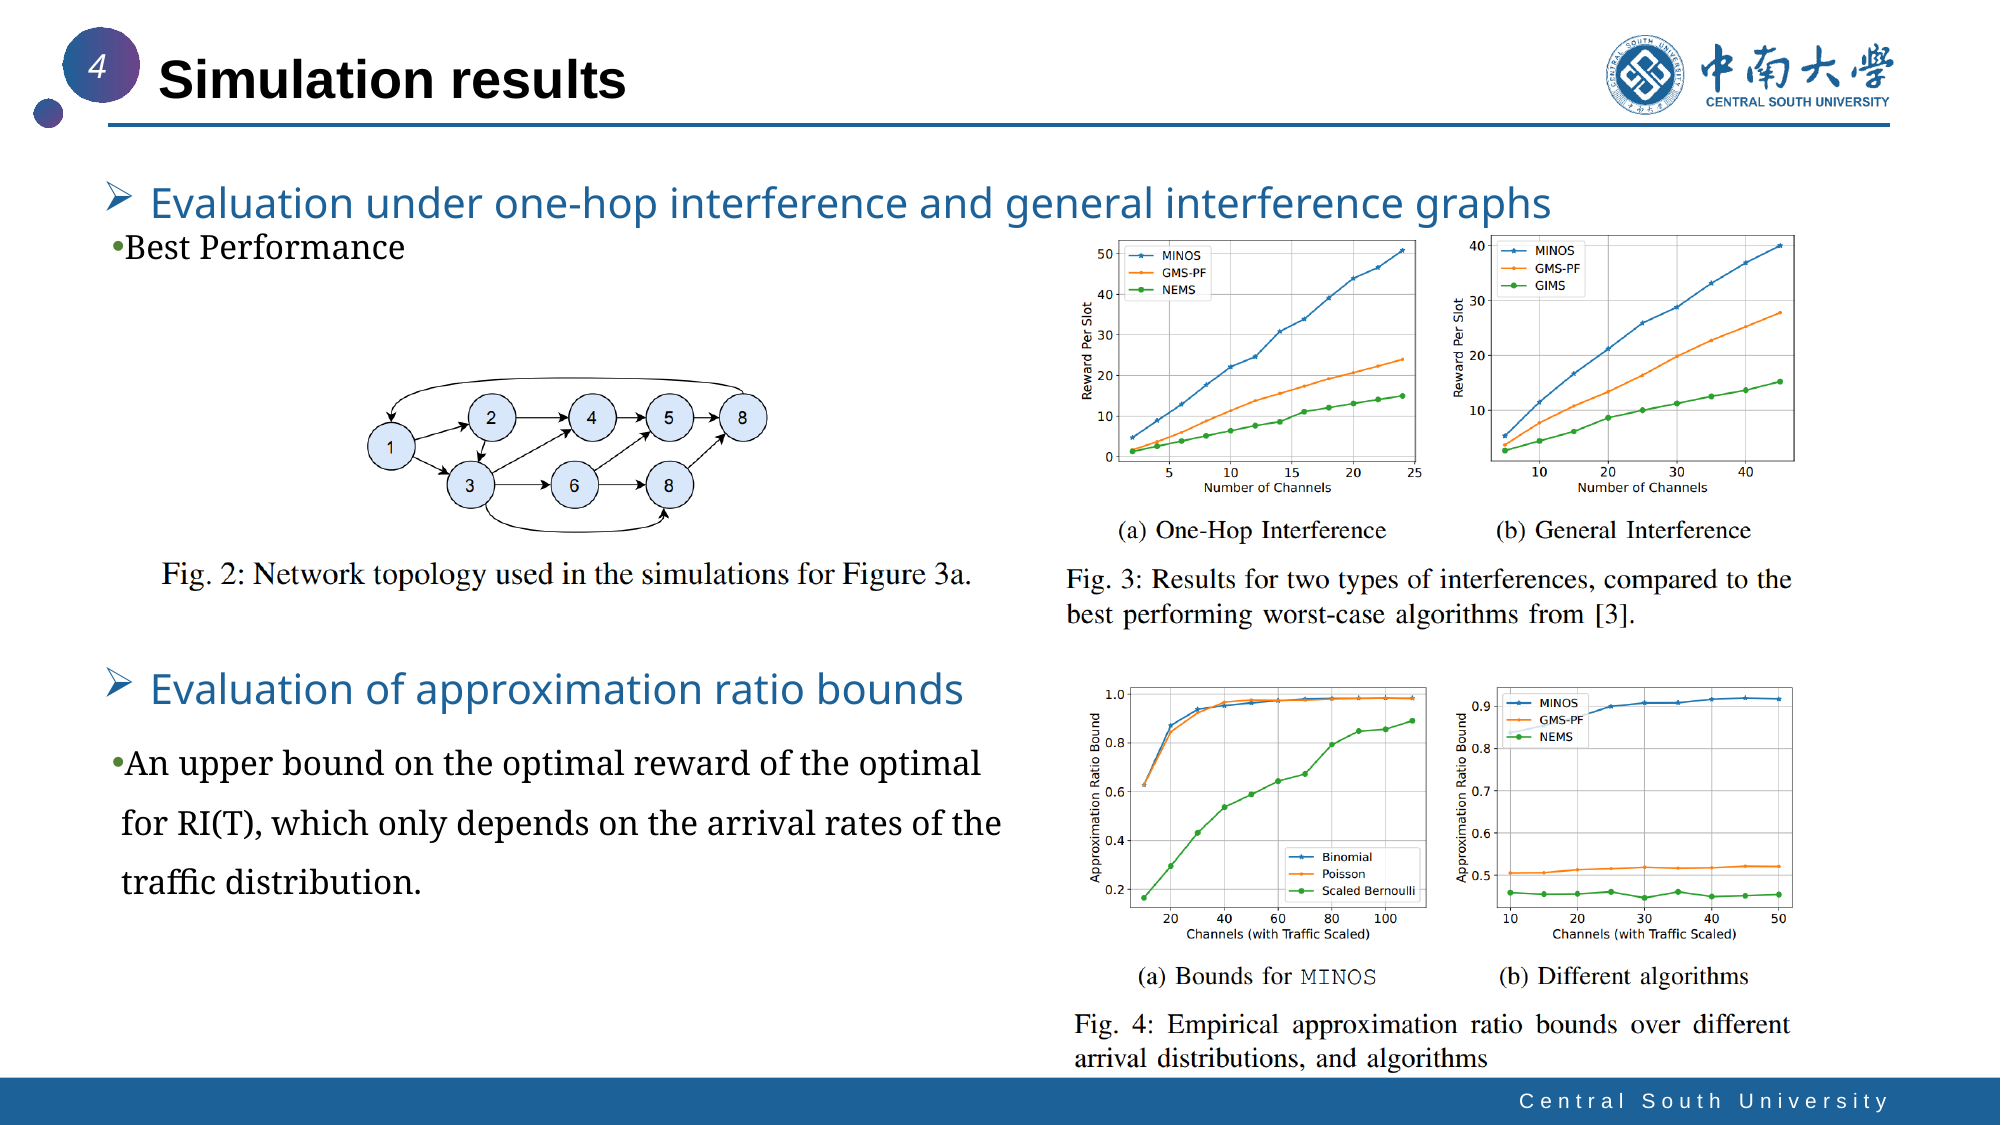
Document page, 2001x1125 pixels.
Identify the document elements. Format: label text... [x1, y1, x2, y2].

text_box Central South University [1504, 1080, 1902, 1120]
picture [1064, 683, 1800, 1073]
text_box [0, 1077, 2000, 1125]
text_box Simulation results [158, 0, 1392, 118]
picture [158, 375, 977, 594]
text_box An upper bound on the optimal reward of the optimal for RI(T), which only depends on the arrival rates of the traffic distribution. [97, 714, 1026, 910]
picture [1064, 231, 1800, 632]
text_box Evaluation of approximation ratio bounds [88, 630, 1017, 796]
picture [1595, 28, 1907, 121]
text_box Evaluation under one-hop interference and general interference graphs [88, 144, 1861, 235]
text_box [33, 26, 153, 128]
text_box Best Performance [97, 141, 2000, 390]
